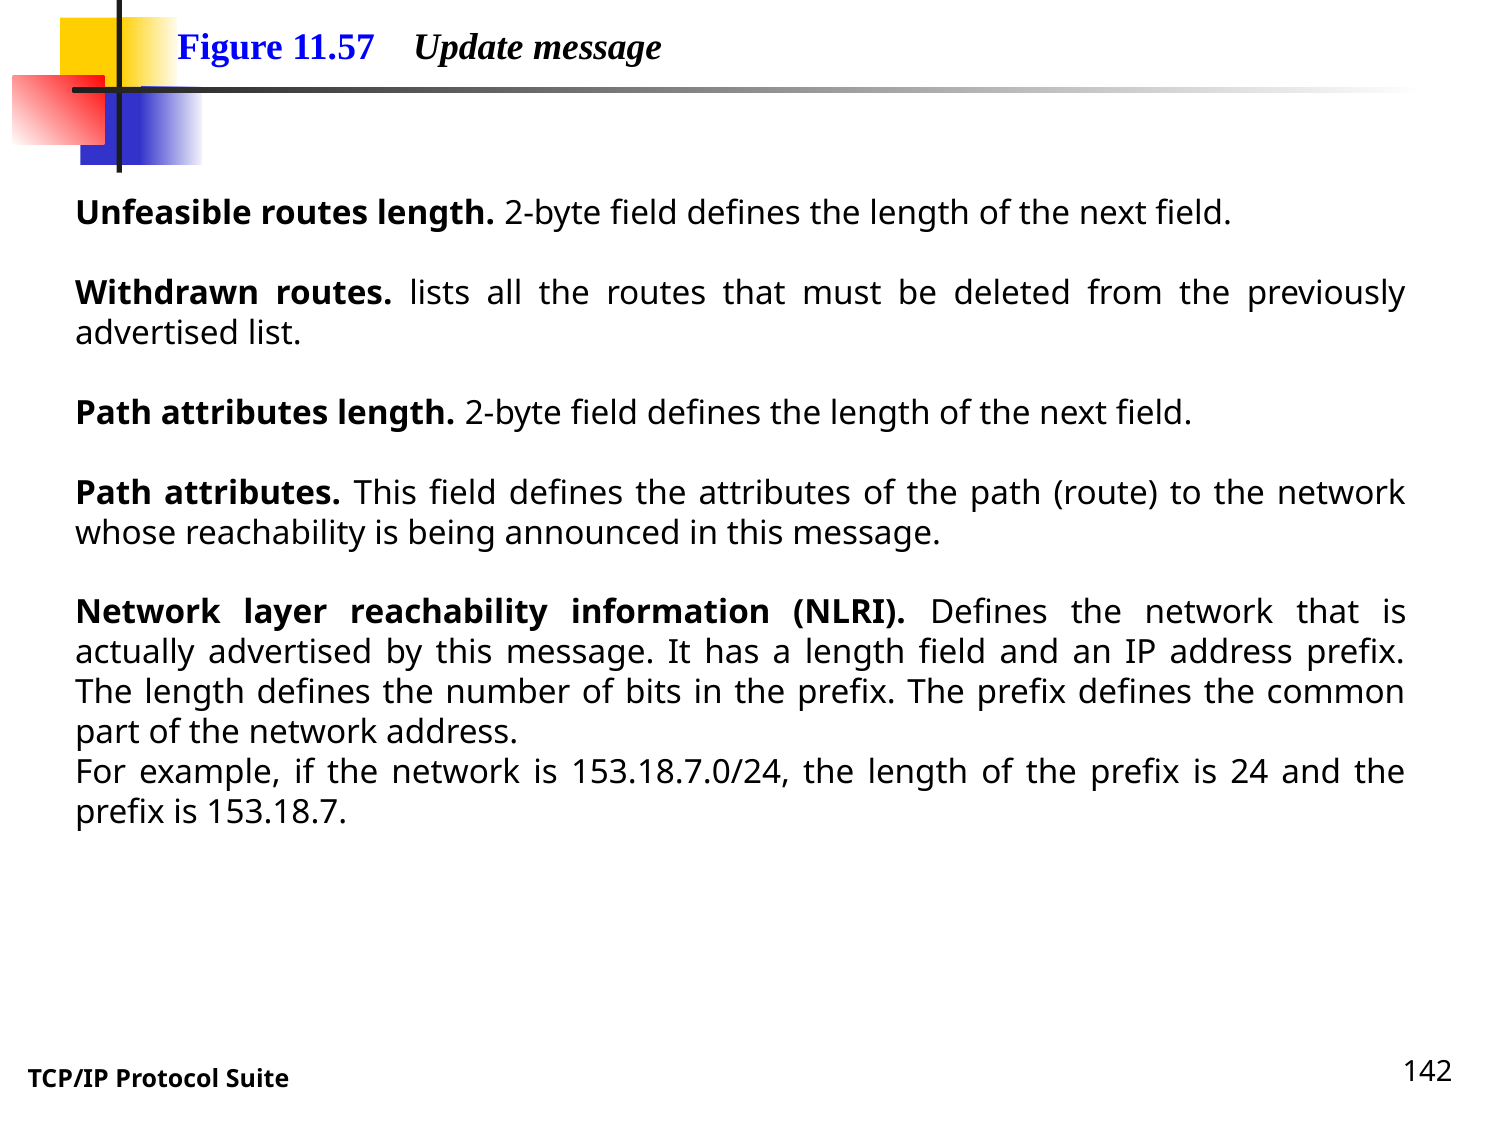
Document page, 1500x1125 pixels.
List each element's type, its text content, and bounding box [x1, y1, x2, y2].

text_box [12, 75, 105, 145]
text_box [80, 93, 116, 165]
text_box [116, 93, 122, 173]
text_box Unfeasible routes length. 2-byte field defines the length of the next field. Withdrawn routes. lists all the routes that must be deleted from the previously advertised list. Path attributes length. 2-byte field defines the length of the next field. Path attributes. This field defines the attributes of the path (route) to the network whose reachability is being announced in this message. Network layer reachability information (NLRI). Defines the network that is actually advertised by this message. It has a length field and an IP address prefix. The length defines the number of bits in the prefix. The prefix defines the common part of the network address. For example, if the network is 153.18.7.0/24, the length of the prefix is 24 and the prefix is 153.18.7. [60, 184, 1423, 838]
text_box Figure 11.57 Update message [162, 14, 1100, 75]
text_box [72, 87, 1423, 93]
slide_number 142 [1155, 1024, 1468, 1100]
text_box [122, 17, 177, 86]
text_box [60, 17, 116, 86]
text_box [141, 93, 202, 165]
text_box [116, 0, 122, 87]
footer TCP/IP Protocol Suite [12, 1025, 488, 1100]
text_box [122, 93, 141, 165]
